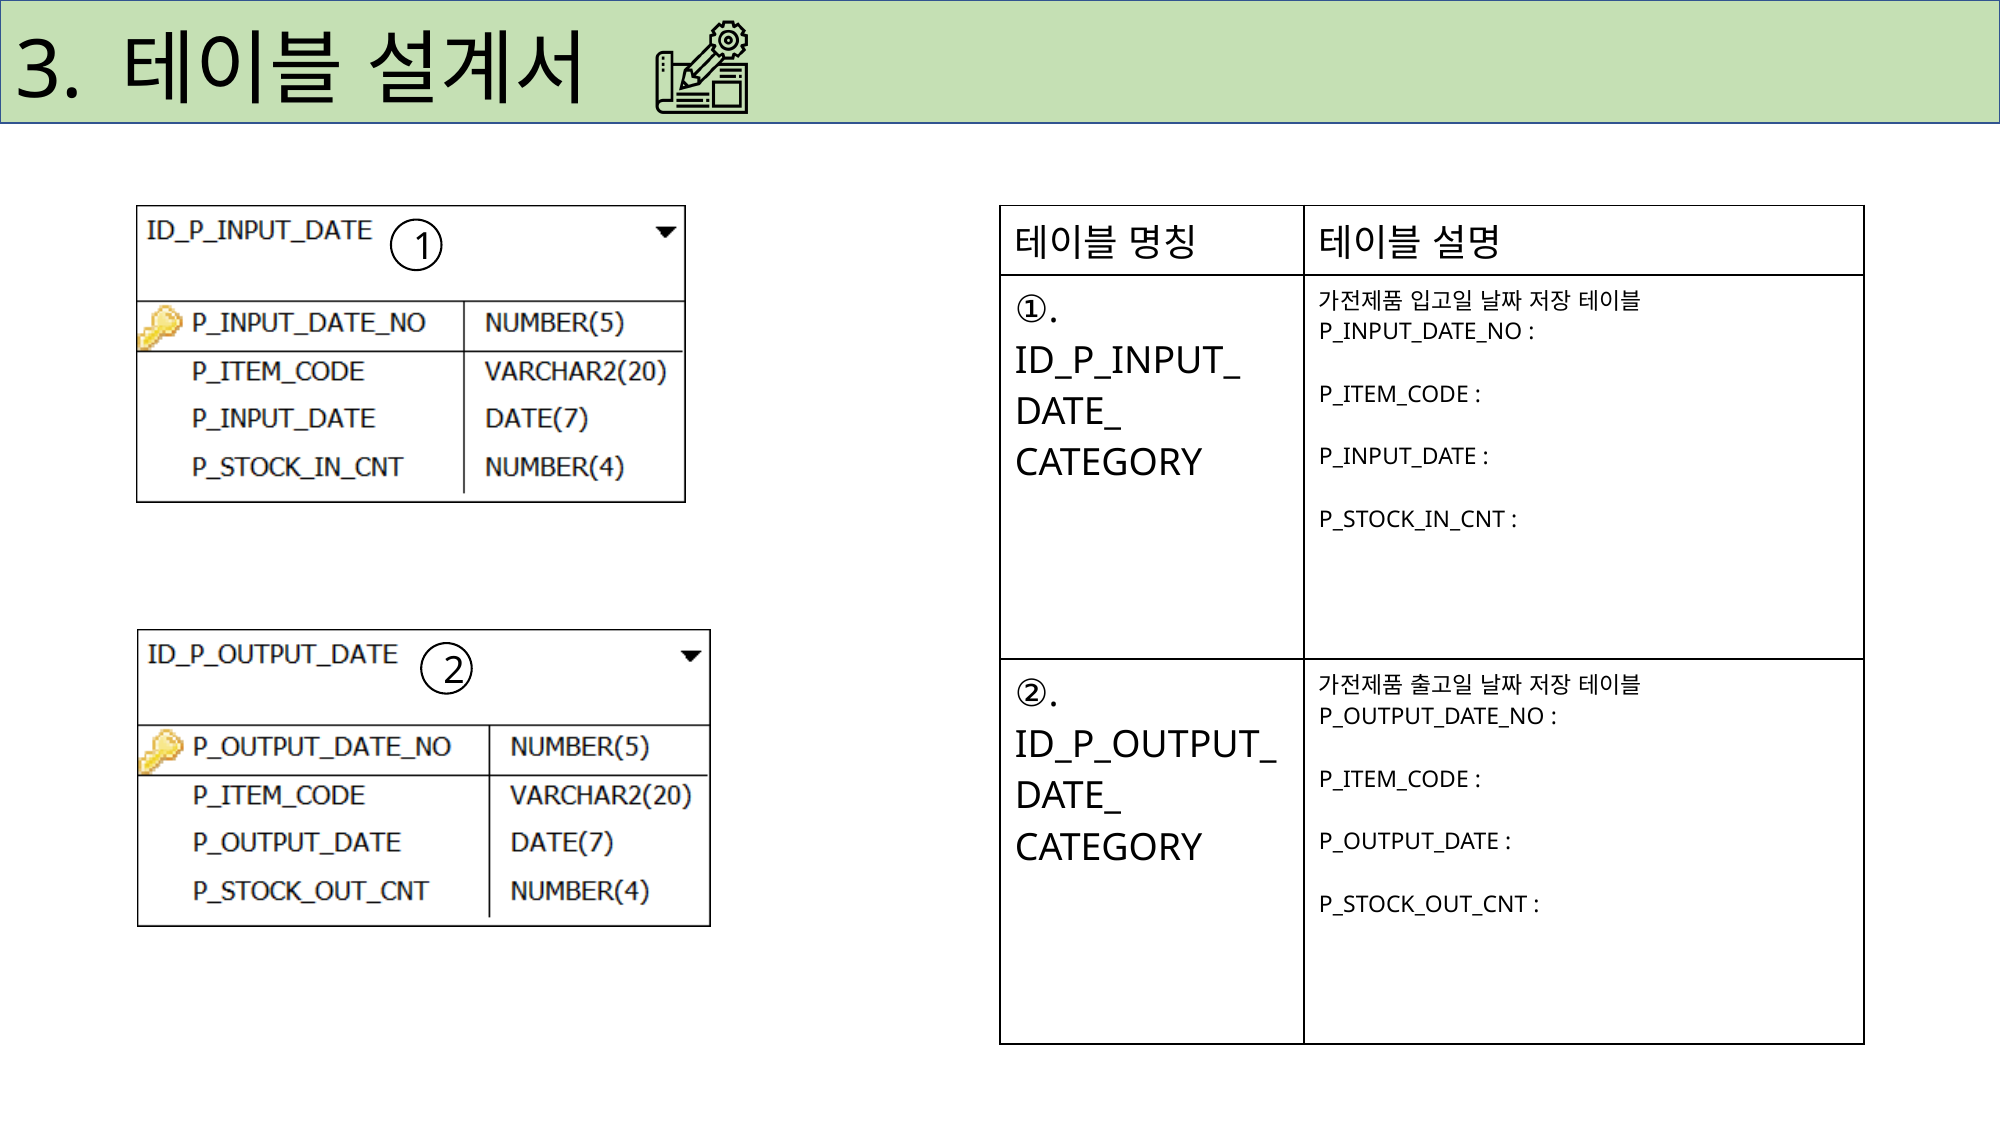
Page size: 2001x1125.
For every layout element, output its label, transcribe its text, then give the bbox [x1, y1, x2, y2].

picture [654, 19, 749, 115]
text_box [0, 0, 2000, 124]
table_cell 가전제품 입고일 날짜 저장 테이블 P_INPUT_DATE_NO : P_ITEM_CODE : P_INPUT_DATE : P_STOCK_IN_CNT : [1305, 276, 1863, 658]
picture [136, 205, 686, 503]
picture [137, 629, 711, 927]
table_cell ①. ID_P_INPUT_ DATE_ CATEGORY [1001, 276, 1303, 658]
table_cell ②. ID_P_OUTPUT_DATE_ CATEGORY [1001, 660, 1303, 1043]
table_header 테이블 설명 [1305, 206, 1863, 274]
table_header 테이블 명칭 [1001, 206, 1303, 274]
table_cell 가전제품 출고일 날짜 저장 테이블 P_OUTPUT_DATE_NO : P_ITEM_CODE : P_OUTPUT_DATE : P_STOCK_OUT_CNT : [1305, 660, 1863, 1043]
title 3. 테이블 설계서 [0, 19, 1725, 123]
